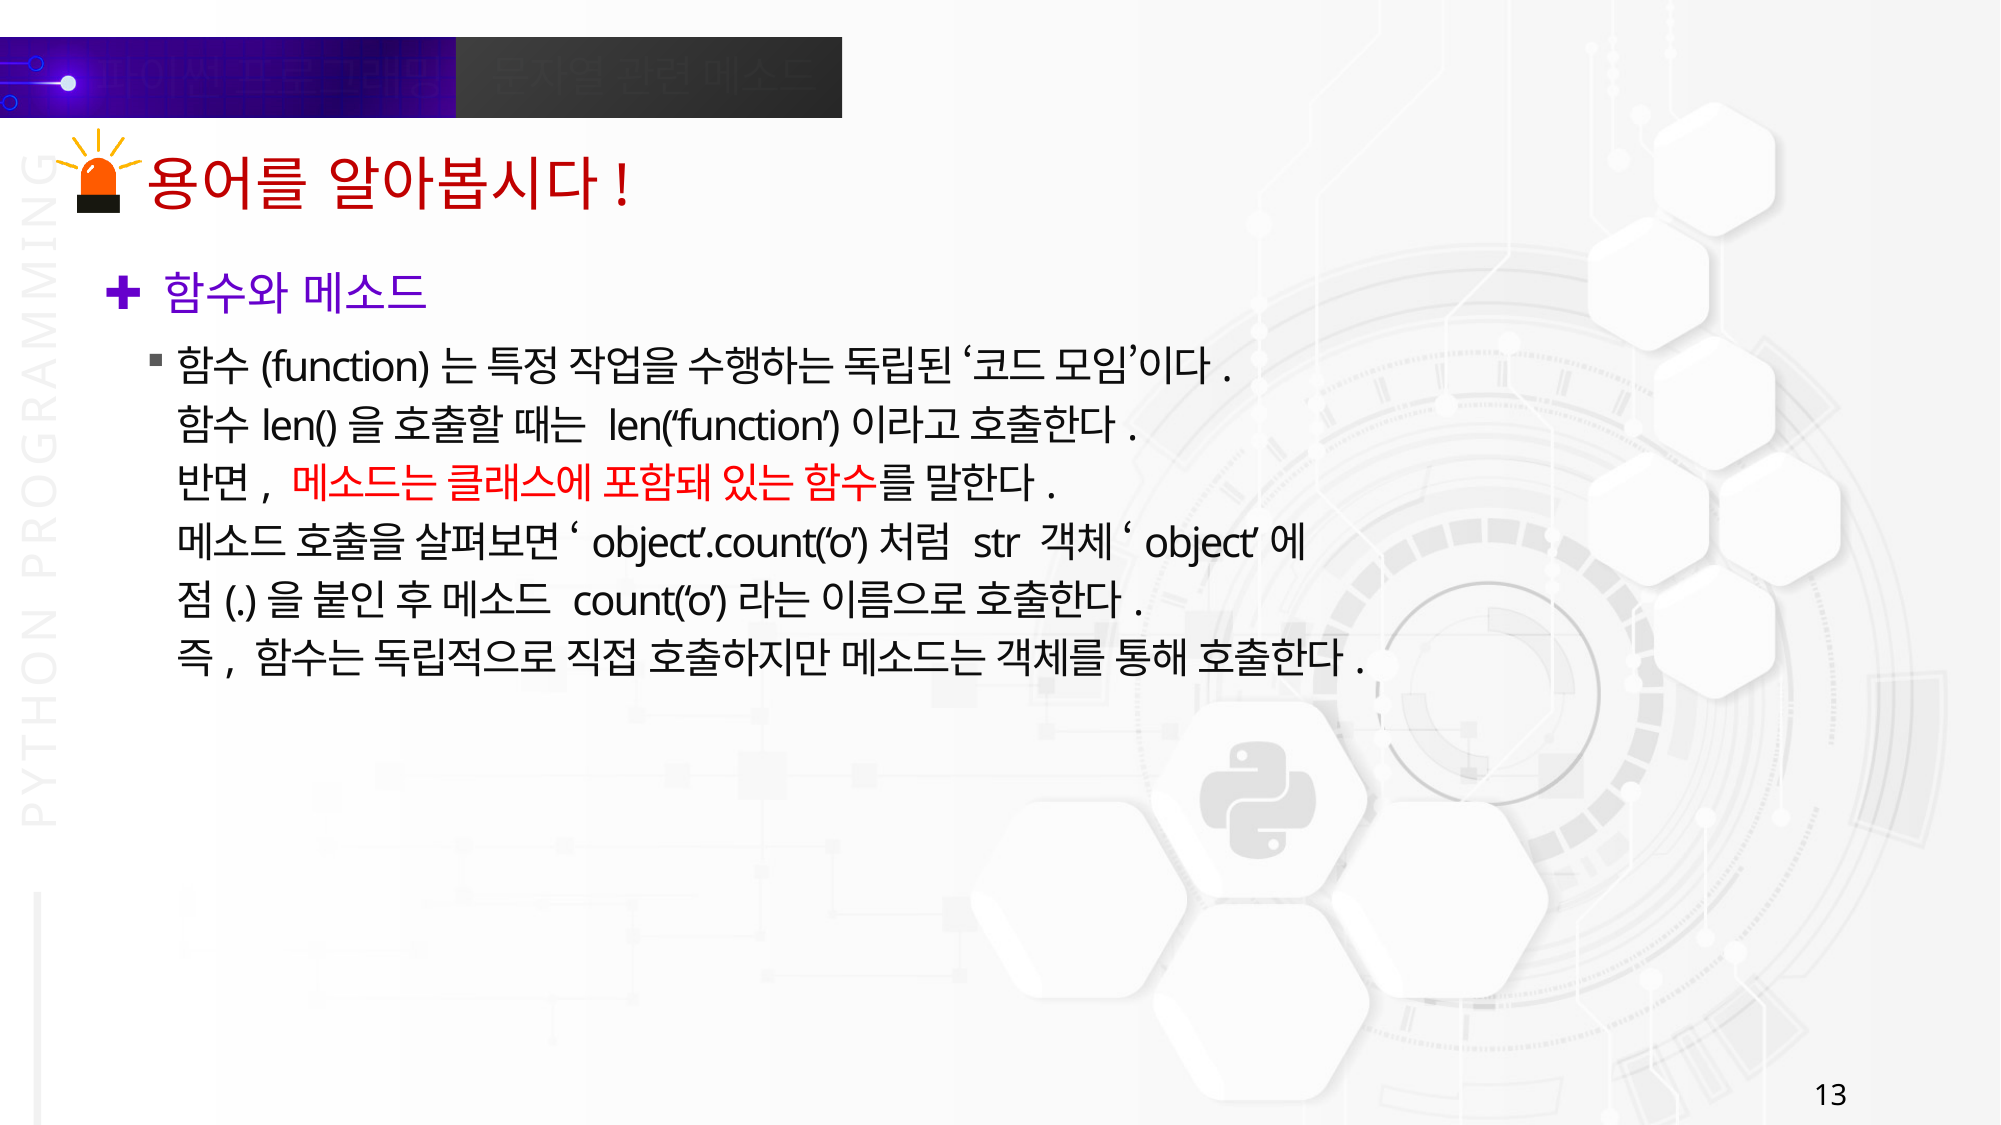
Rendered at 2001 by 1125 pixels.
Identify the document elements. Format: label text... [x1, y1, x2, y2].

text_box 용어를 알아봅시다! [131, 140, 1185, 225]
slide_number 13 [1412, 1066, 1863, 1125]
text_box 함수(function)는 특정 작업을 수행하는 독립된 ‘코드 모임’이다. 함수len()을 호출할 때는 len(‘function’)이라고 호출한다. 반면, 메소드는 클래스에 포함돼 있는 함수를 말한다. 메소드 호출을 살펴보면 ‘object’.count(‘o’)처럼 str 객체 ‘object’에 점(.)을 붙인 후 메소드 count(‘o’)라는 이름으로 호출한다. 즉, 함수는 독립적으로 직접 호출하지만 메소드는 객체를 통해 호출한다. [131, 324, 1431, 690]
text_box 함수와 메소드 [89, 233, 1252, 328]
picture [0, 0, 2001, 1125]
